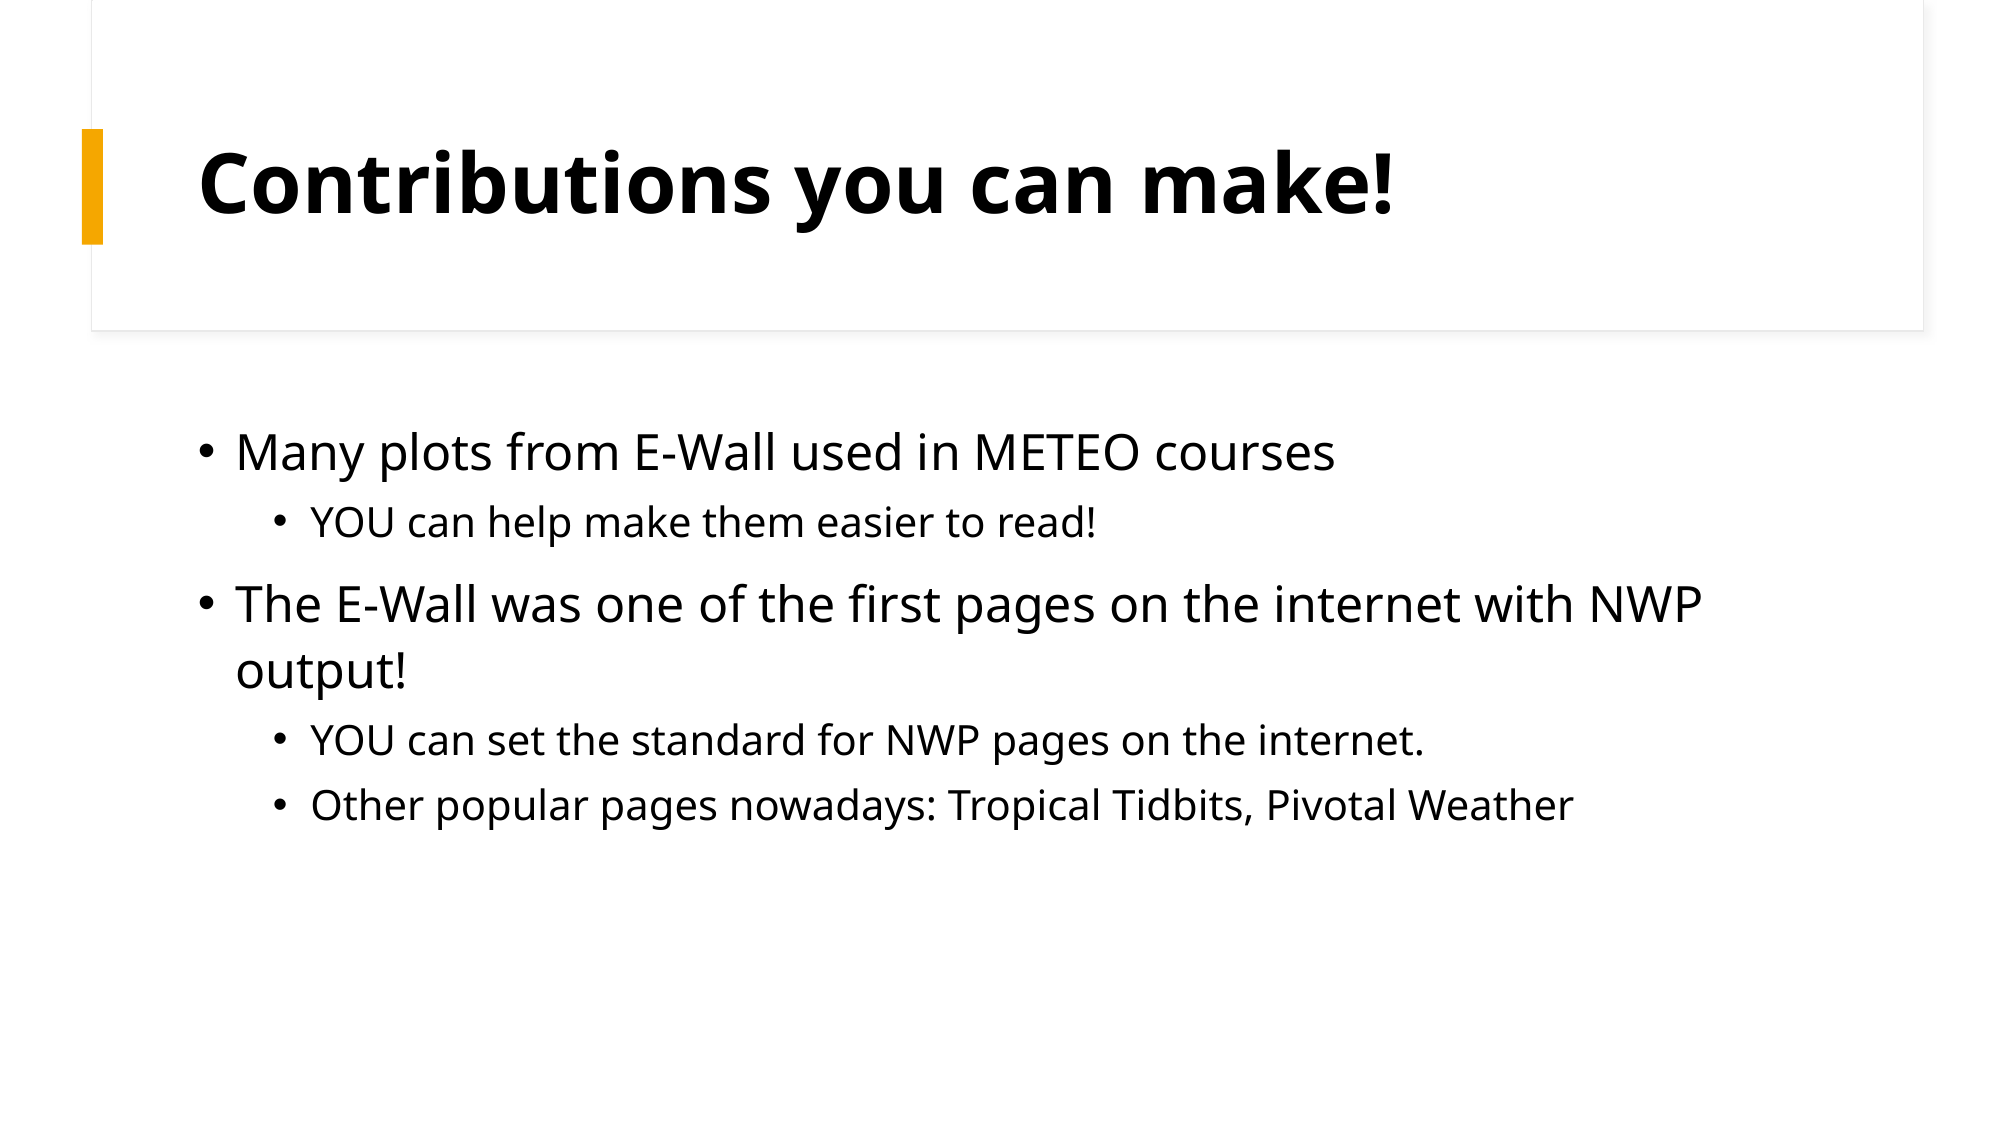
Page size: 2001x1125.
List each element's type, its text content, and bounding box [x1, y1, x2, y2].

title Contributions you can make! [183, 90, 1851, 284]
list Many plots from E-Wall used in METEO courses YOU can help make them easier to read! The E-Wall was one of the first pages on the internet with NWP output! YOU can set the standard for NWP pages on the internet. Other popular pages nowadays: Tropical Tidbits, Pivotal Weather [183, 406, 1851, 978]
